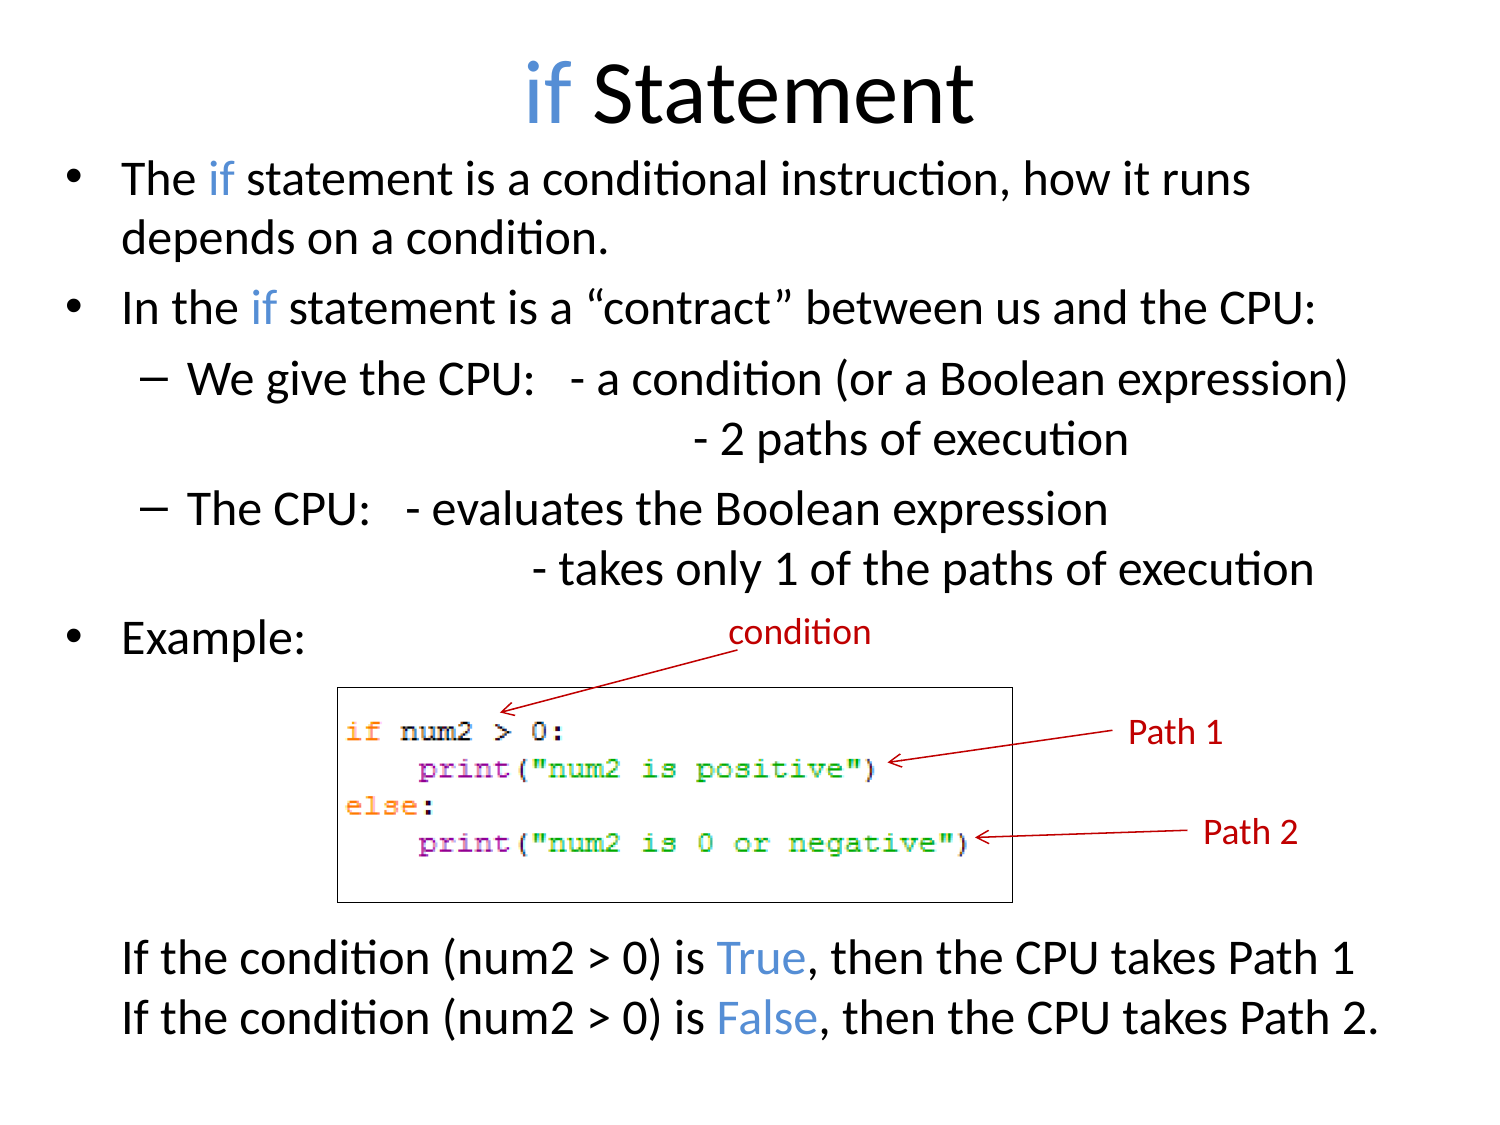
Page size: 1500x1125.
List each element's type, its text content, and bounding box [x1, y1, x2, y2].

title if Statement [75, 24, 1425, 137]
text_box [337, 599, 1315, 903]
list The if statement is a conditional instruction, how it runs depends on a condition. In the if statement is a “contract” between us and the CPU: We give the CPU: - a condition (or a Boolean expression) - 2 paths of execution The CPU: - evaluates the Boolean expression - takes only 1 of the paths of execution Example: If the condition (num2 > 0) is True, then the CPU takes Path 1 If the condition (num2 > 0) is False, then the CPU takes Path 2. [50, 137, 1425, 1050]
